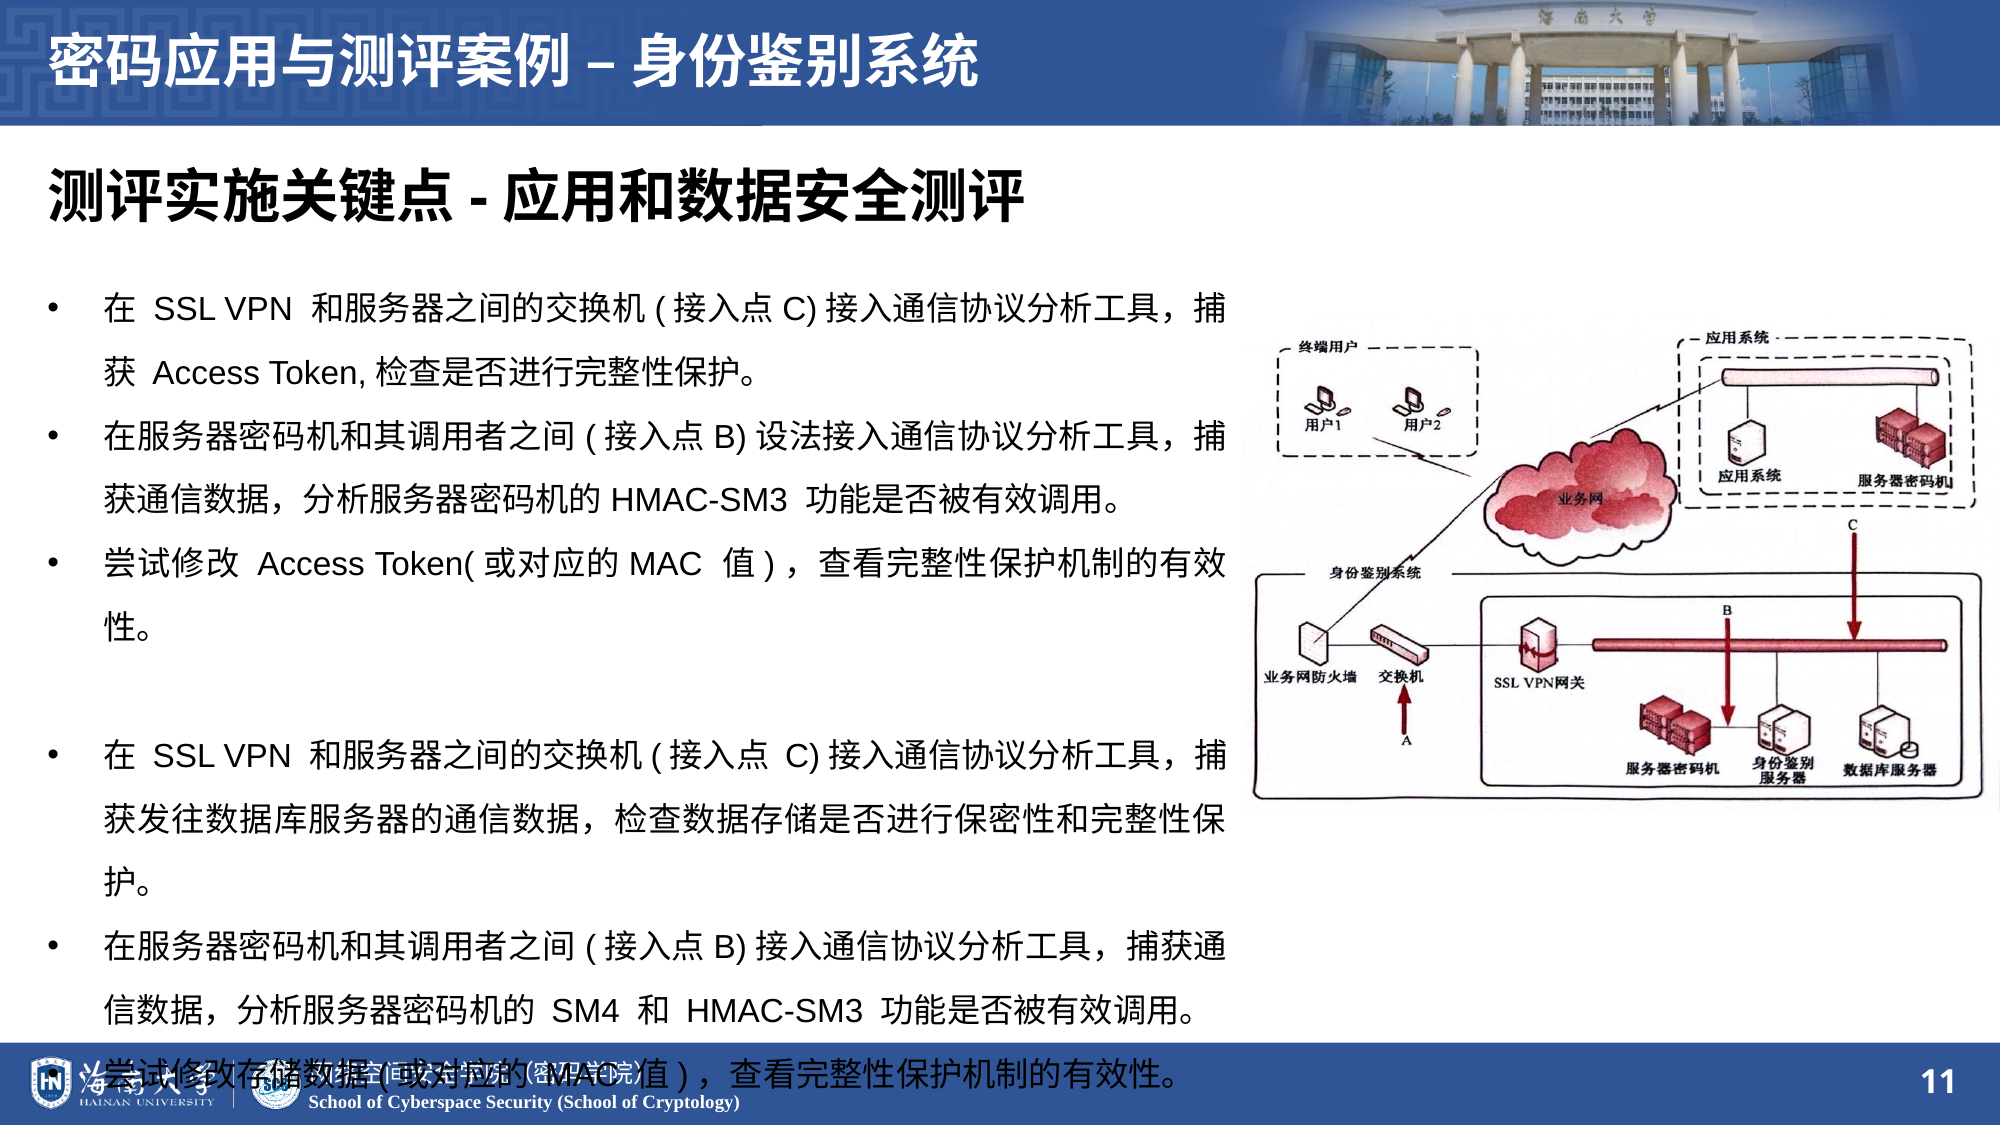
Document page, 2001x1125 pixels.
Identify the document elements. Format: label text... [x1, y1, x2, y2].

list 密码应用与测评案例 – 身份鉴别系统 [32, 17, 1297, 109]
text_box 在 SSL VPN 和服务器之间的交换机(接入点C)接入通信协议分析工具，捕获 Access Token,检查是否进行完整性保护。 在服务器密码机和其调用者之间(接入点B)设法接入通信协议分析工具，捕获通信数据，分析服务器密码机的HMAC-SM3 功能是否被有效调用。 尝试修改 Access Token(或对应的MAC 值)，查看完整性保护机制的有效性。 在 SSL VPN 和服务器之间的交换机(接入点 C)接入通信协议分析工具，捕获发往数据库服务器的通信数据，检查数据存储是否进行保密性和完整性保护。 在服务器密码机和其调用者之间(接入点B)接入通信协议分析工具，捕获通信数据，分析服务器密码机的 SM4 和 HMAC-SM3 功能是否被有效调用。 尝试修改存储数据(或对应的 MAC 值)，查看完整性保护机制的有效性。 [32, 255, 1243, 1029]
list 测评实施关键点-应用和数据安全测评 [32, 151, 1968, 245]
picture [1242, 313, 2000, 812]
picture [27, 1054, 219, 1113]
picture [245, 1053, 306, 1114]
picture [1190, 0, 2000, 126]
slide_number 11 [1522, 1053, 1973, 1114]
